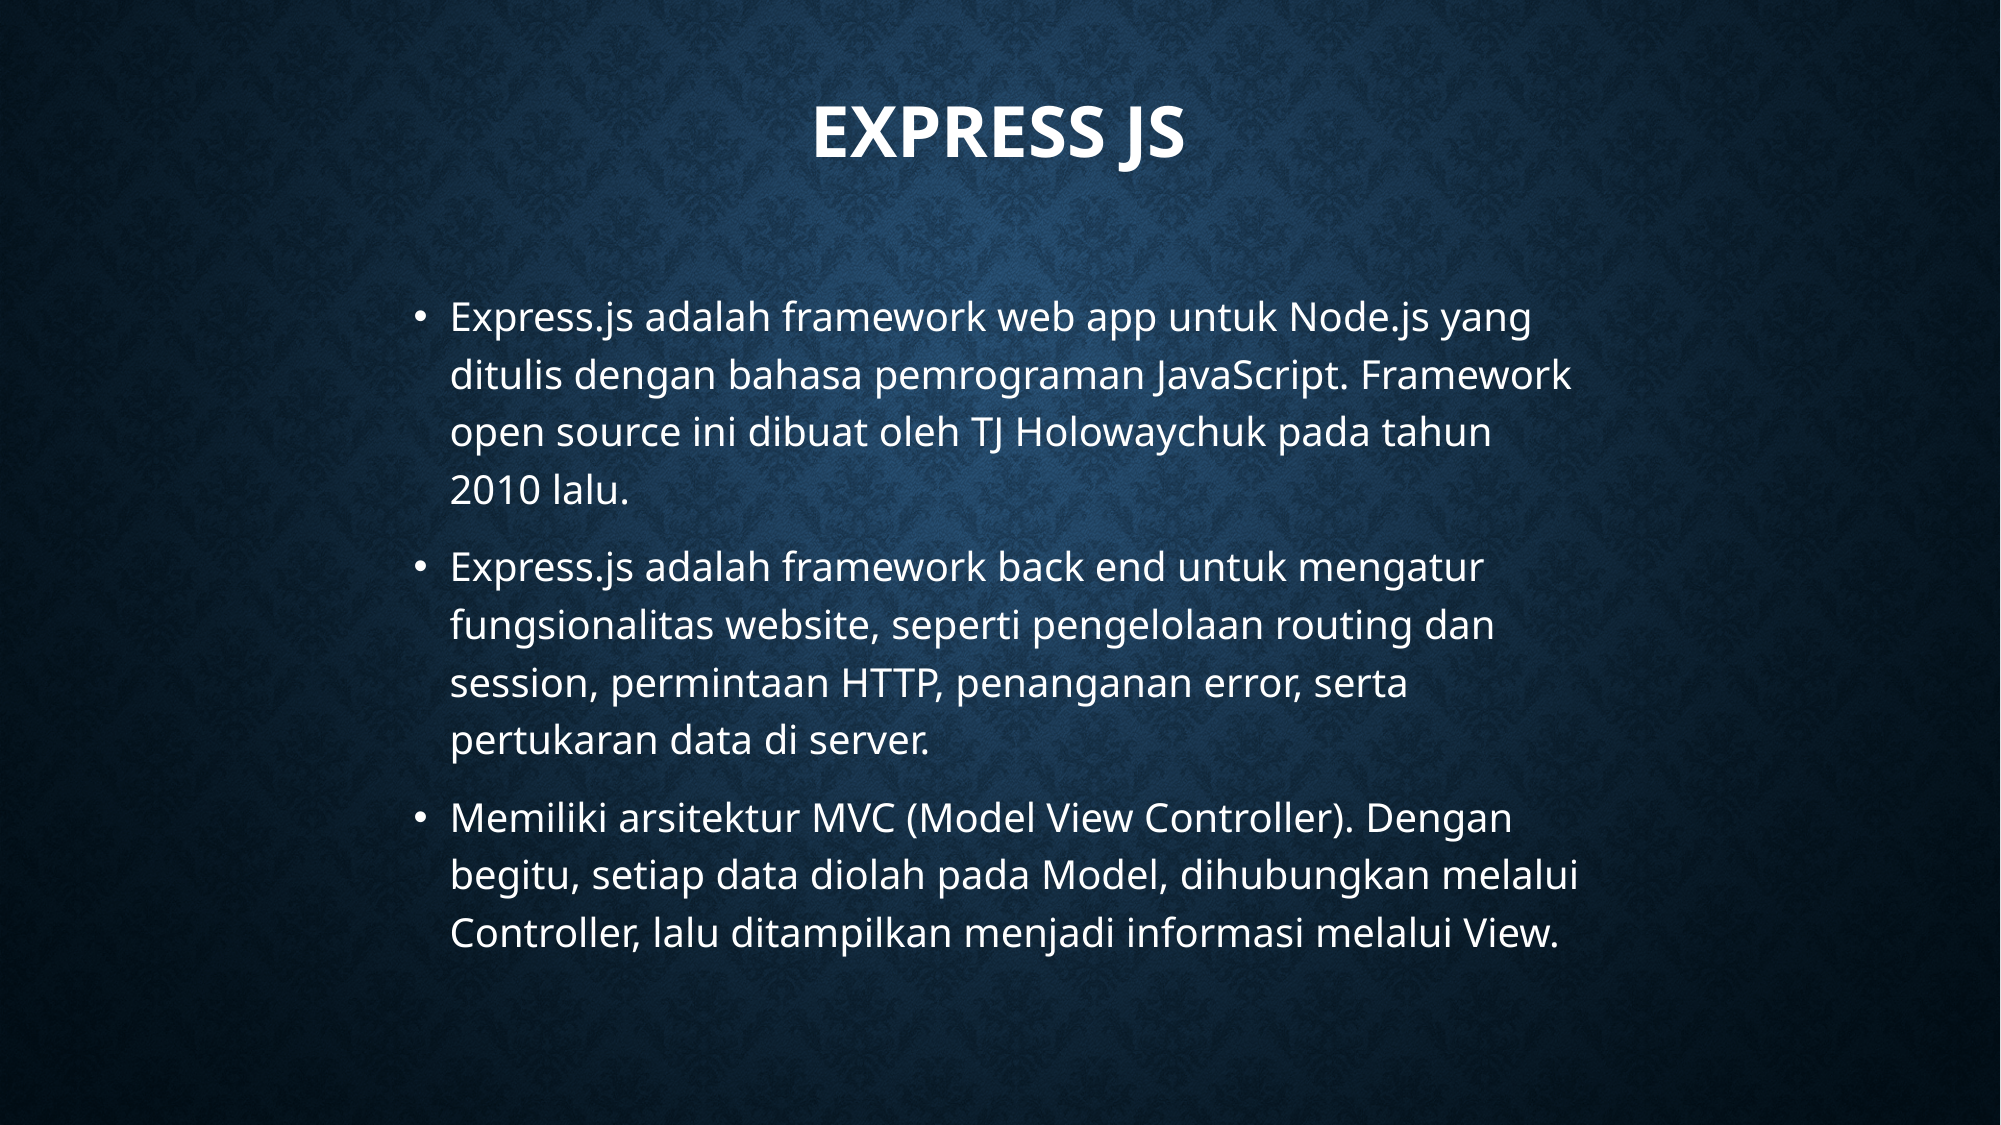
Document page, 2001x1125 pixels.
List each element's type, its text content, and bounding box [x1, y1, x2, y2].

title Express js [149, 26, 1849, 244]
list Express.js adalah framework web app untuk Node.js yang ditulis dengan bahasa pemrograman JavaScript. Framework open source ini dibuat oleh TJ Holowaychuk pada tahun 2010 lalu. Express.js adalah framework back end untuk mengatur fungsionalitas website, seperti pengelolaan routing dan session, permintaan HTTP, penanganan error, serta pertukaran data di server. Memiliki arsitektur MVC (Model View Controller). Dengan begitu, setiap data diolah pada Model, dihubungkan melalui Controller, lalu ditampilkan menjadi informasi melalui View. [398, 274, 1600, 991]
